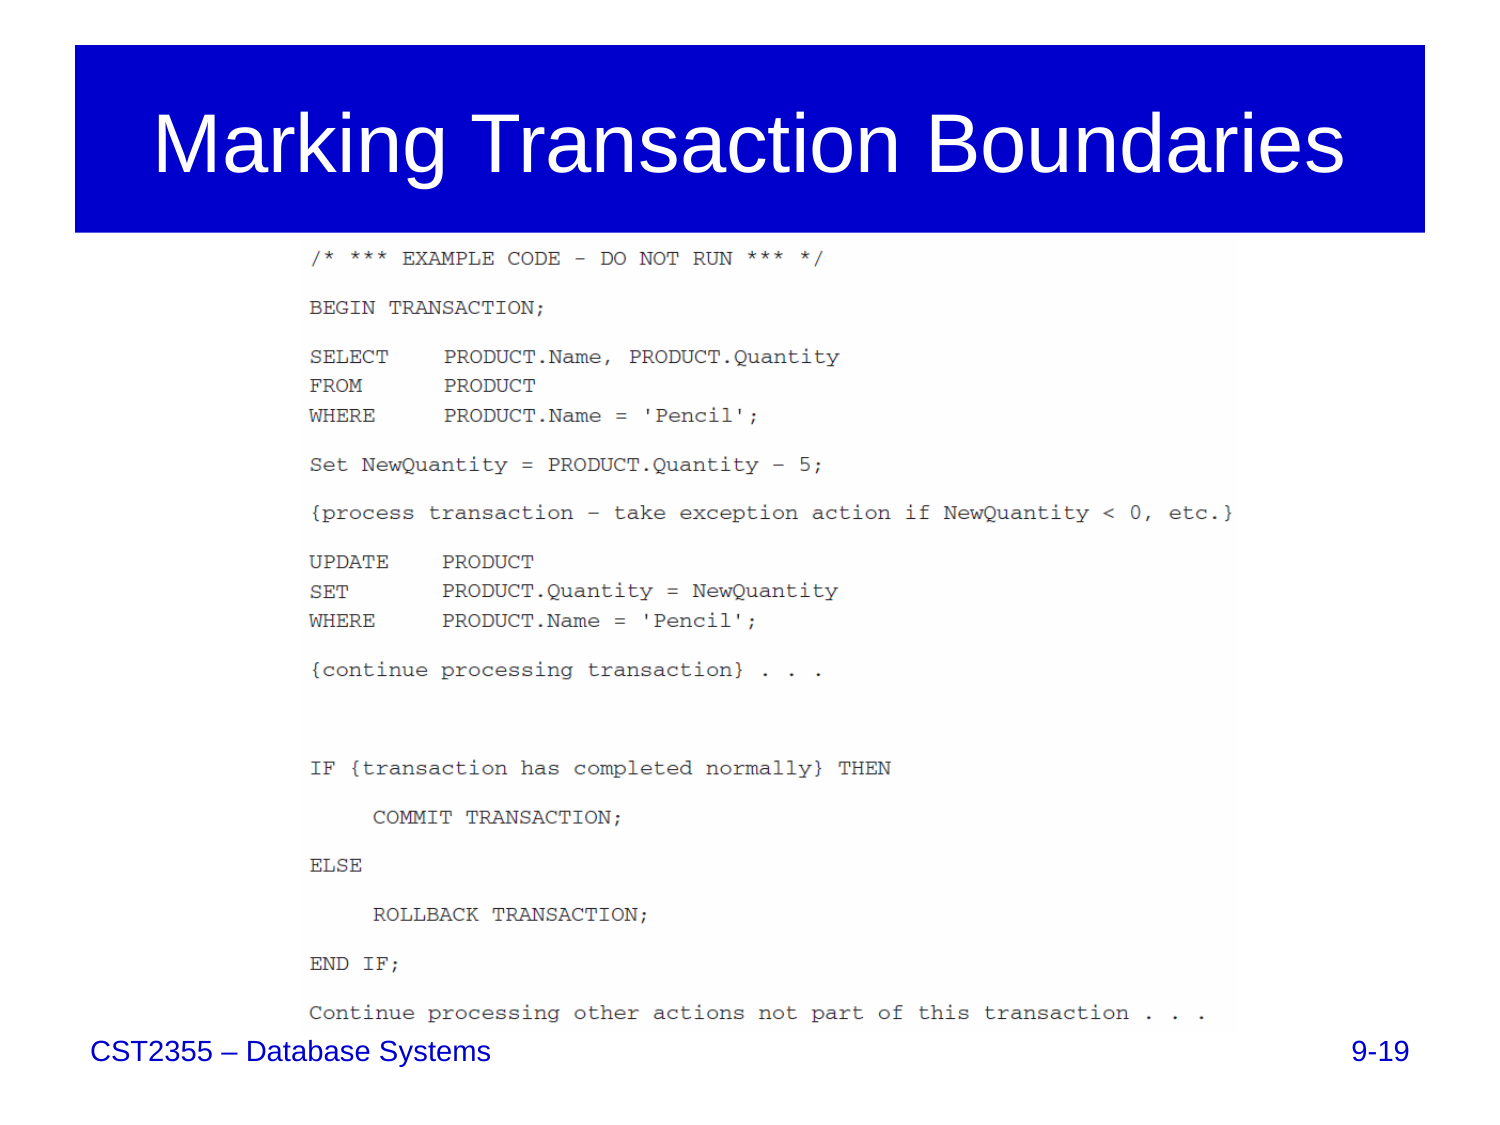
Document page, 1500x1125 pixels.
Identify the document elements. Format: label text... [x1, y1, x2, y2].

slide_number 9-19 [1074, 1024, 1426, 1103]
footer CST2355 – Database Systems [74, 1024, 963, 1104]
picture [299, 237, 1238, 1034]
title Marking Transaction Boundaries [75, 45, 1425, 233]
